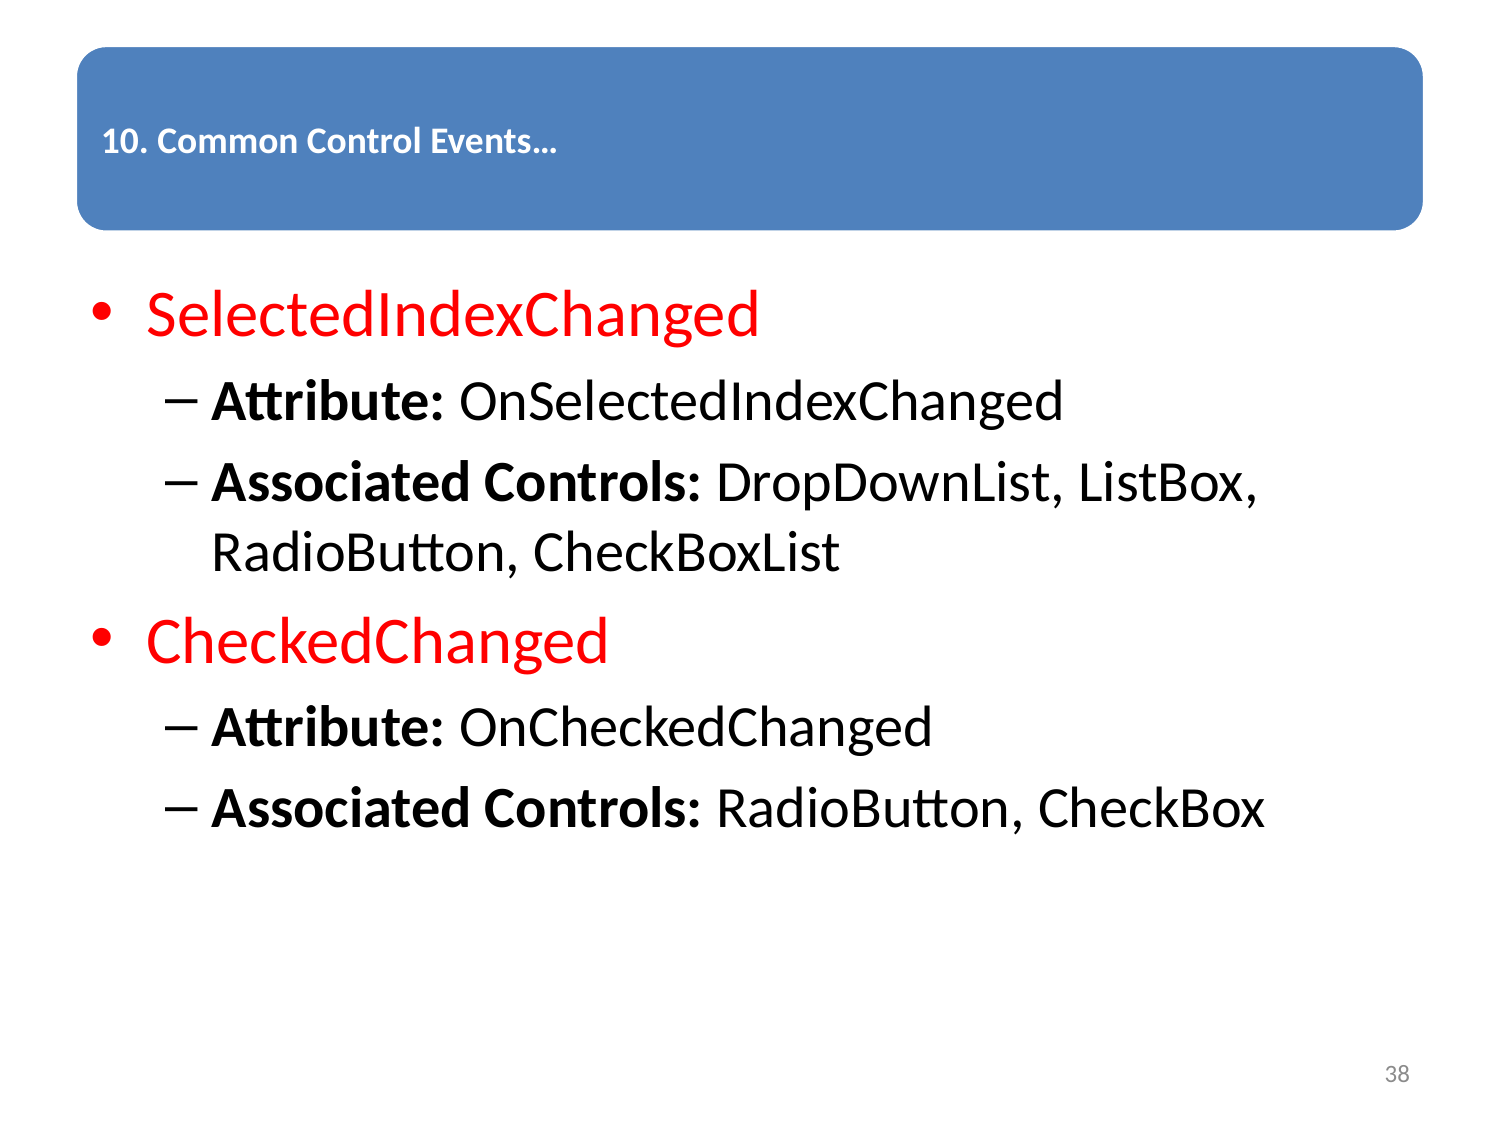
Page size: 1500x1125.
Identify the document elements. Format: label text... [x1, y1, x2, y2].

slide_number 38 [1074, 1042, 1425, 1103]
list SelectedIndexChanged Attribute: OnSelectedIndexChanged Associated Controls: DropDownList, ListBox, RadioButton, CheckBoxList CheckedChanged Attribute: OnCheckedChanged Associated Controls: RadioButton, CheckBox [75, 262, 1425, 1005]
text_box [74, 44, 1426, 233]
